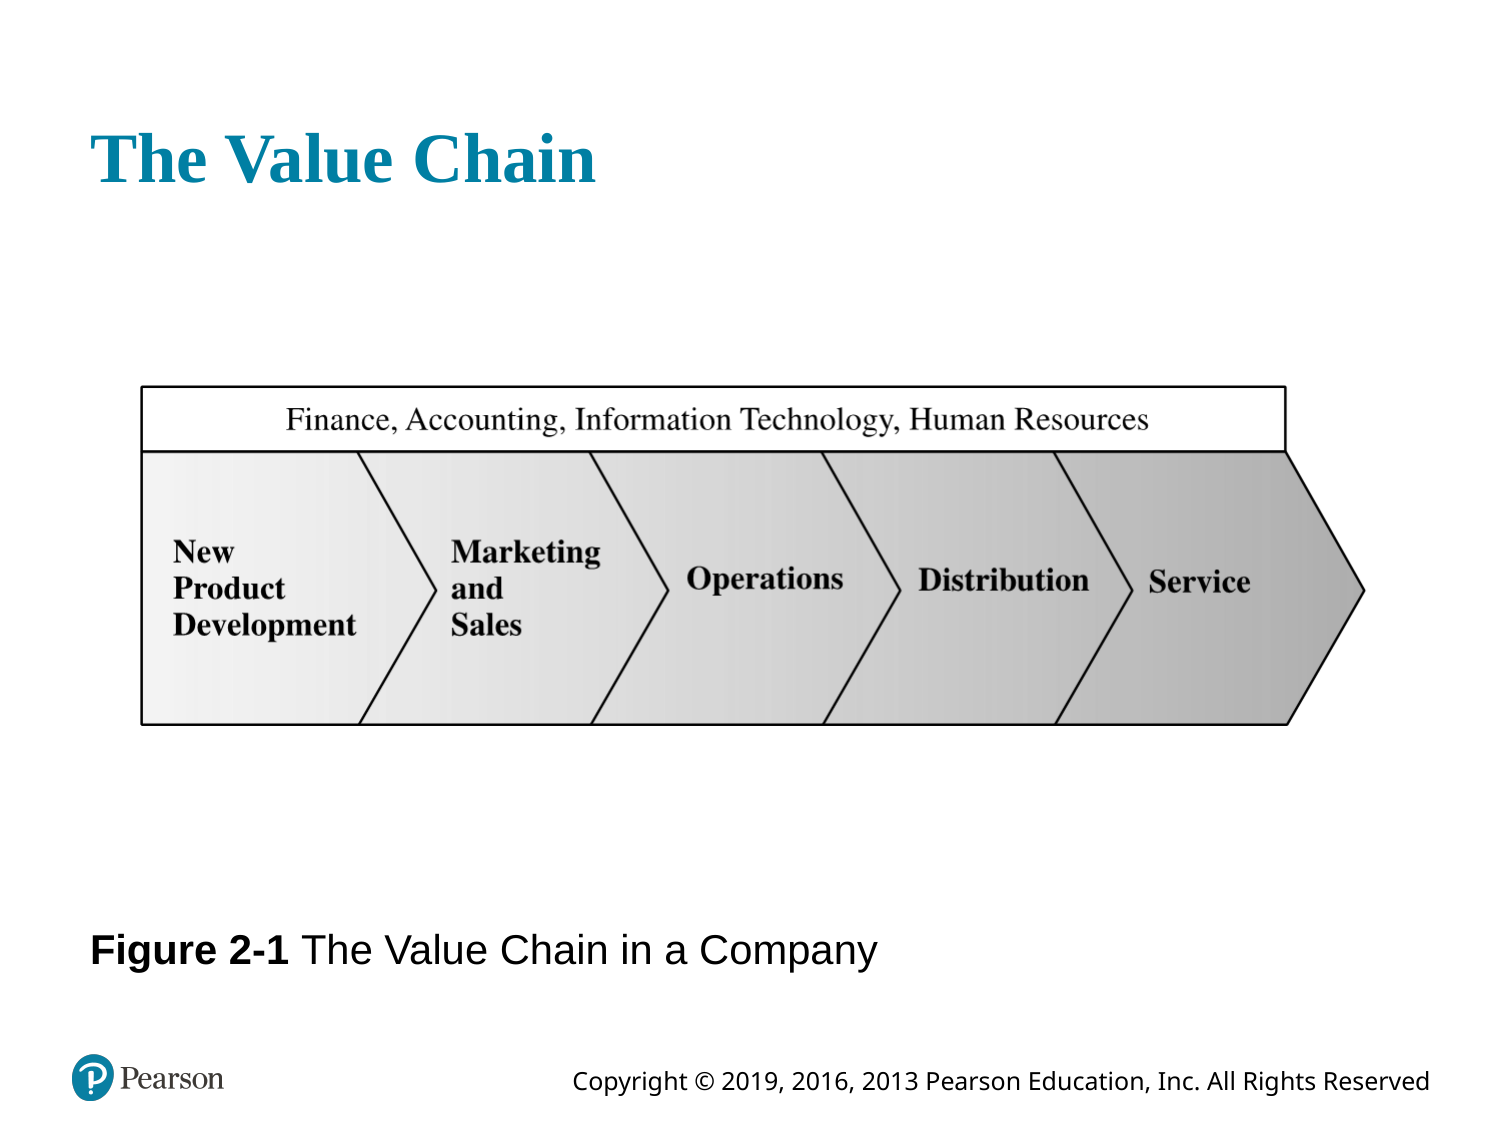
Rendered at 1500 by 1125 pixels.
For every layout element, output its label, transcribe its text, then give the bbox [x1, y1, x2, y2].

list Figure 2-1 The Value Chain in a Company [75, 912, 1425, 988]
picture [72, 1054, 88, 1070]
picture [72, 1087, 83, 1101]
title The Value Chain [75, 0, 1425, 213]
picture [80, 1063, 106, 1088]
picture [130, 372, 1370, 734]
picture [98, 1054, 224, 1101]
